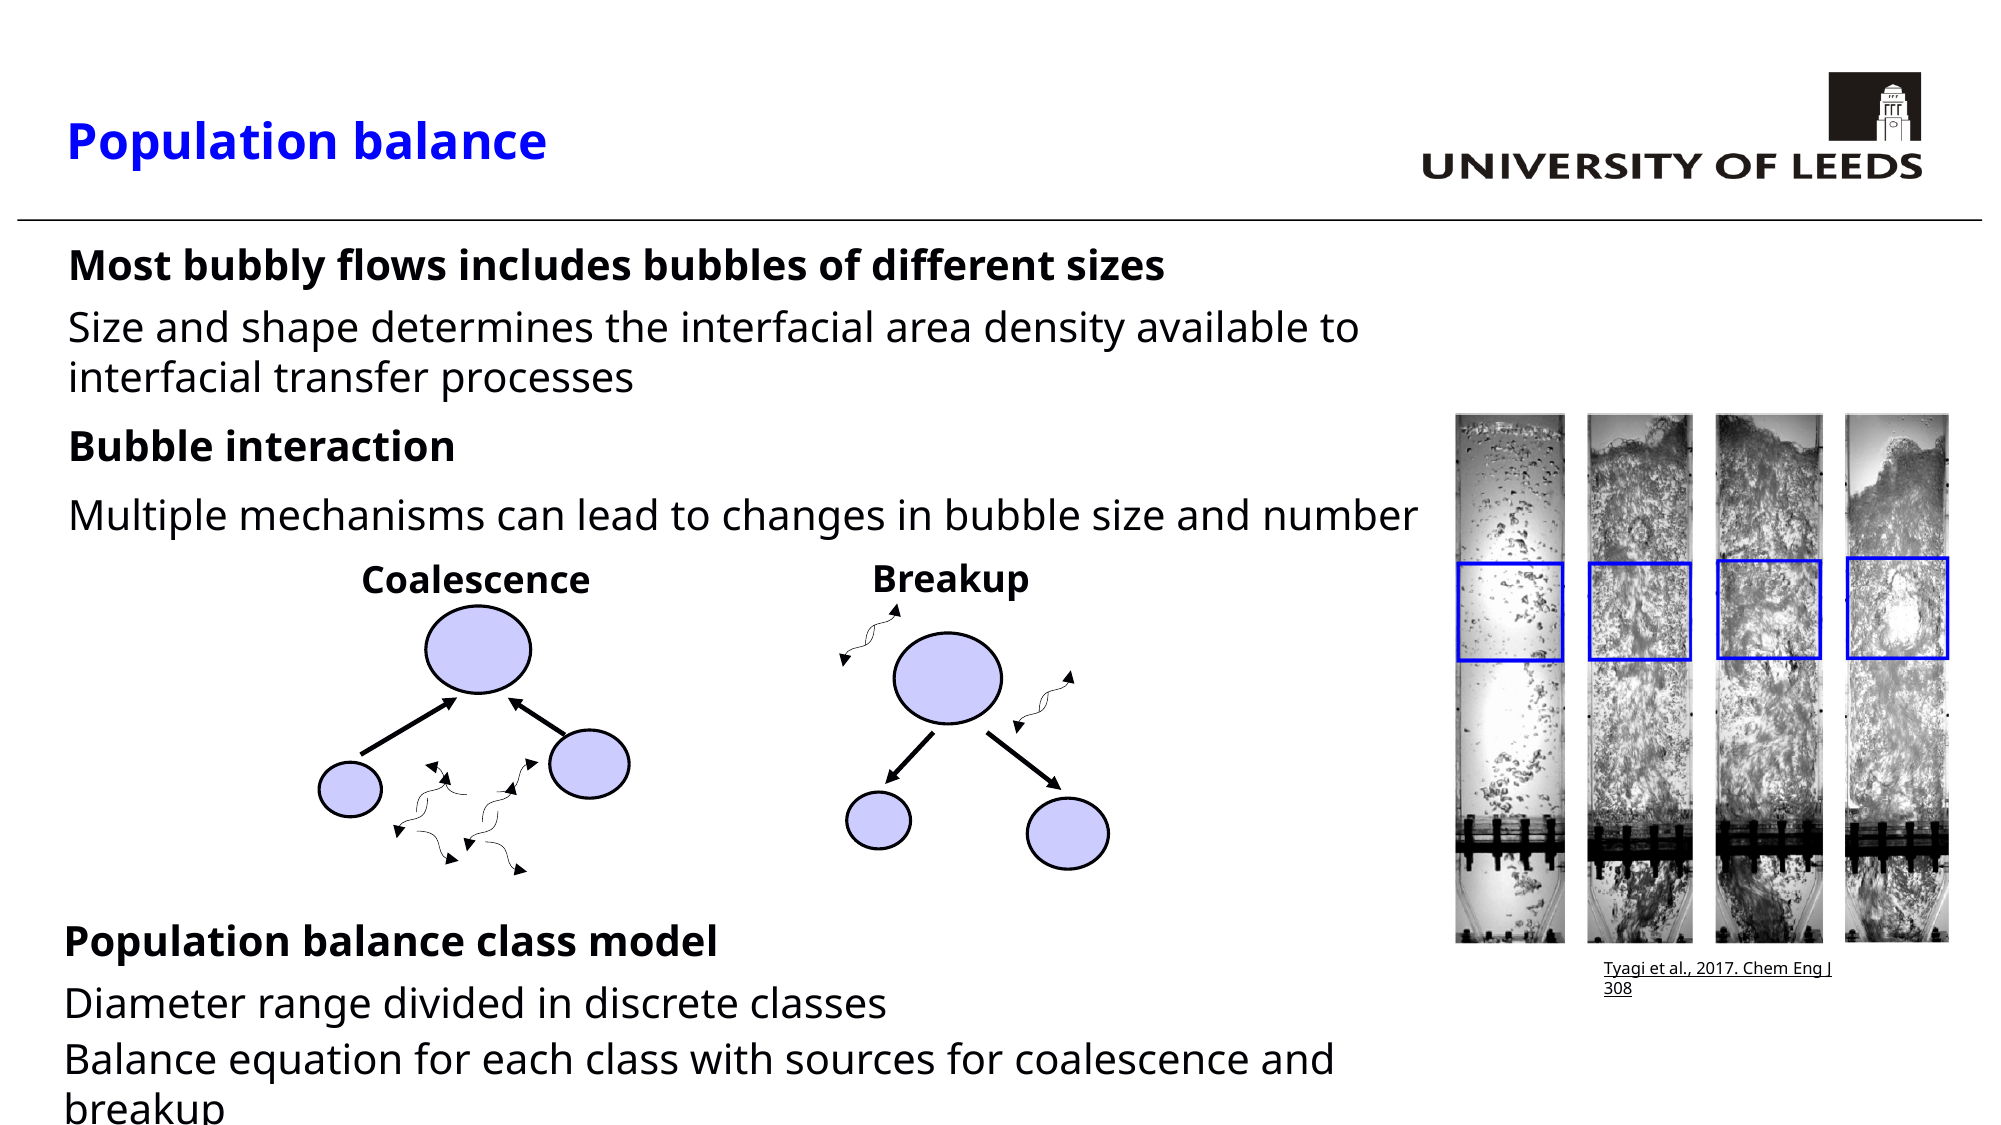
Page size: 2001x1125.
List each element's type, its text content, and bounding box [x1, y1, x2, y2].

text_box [760, 547, 1142, 870]
text_box Most bubbly flows includes bubbles of different sizes Size and shape determines the interfacial area density available to interfacial transfer processes Bubble interaction Multiple mechanisms can lead to changes in bubble size and number [53, 231, 1439, 610]
picture [1423, 72, 1922, 179]
text_box Tyagi et al., 2017. Chem Eng J 308 [1589, 960, 1865, 1006]
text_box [285, 548, 667, 872]
title Population balance [66, 78, 1134, 201]
picture [1440, 389, 1960, 951]
text_box Population balance class model Diameter range divided in discrete classes Balance equation for each class with sources for coalescence and breakup [48, 906, 1434, 1125]
